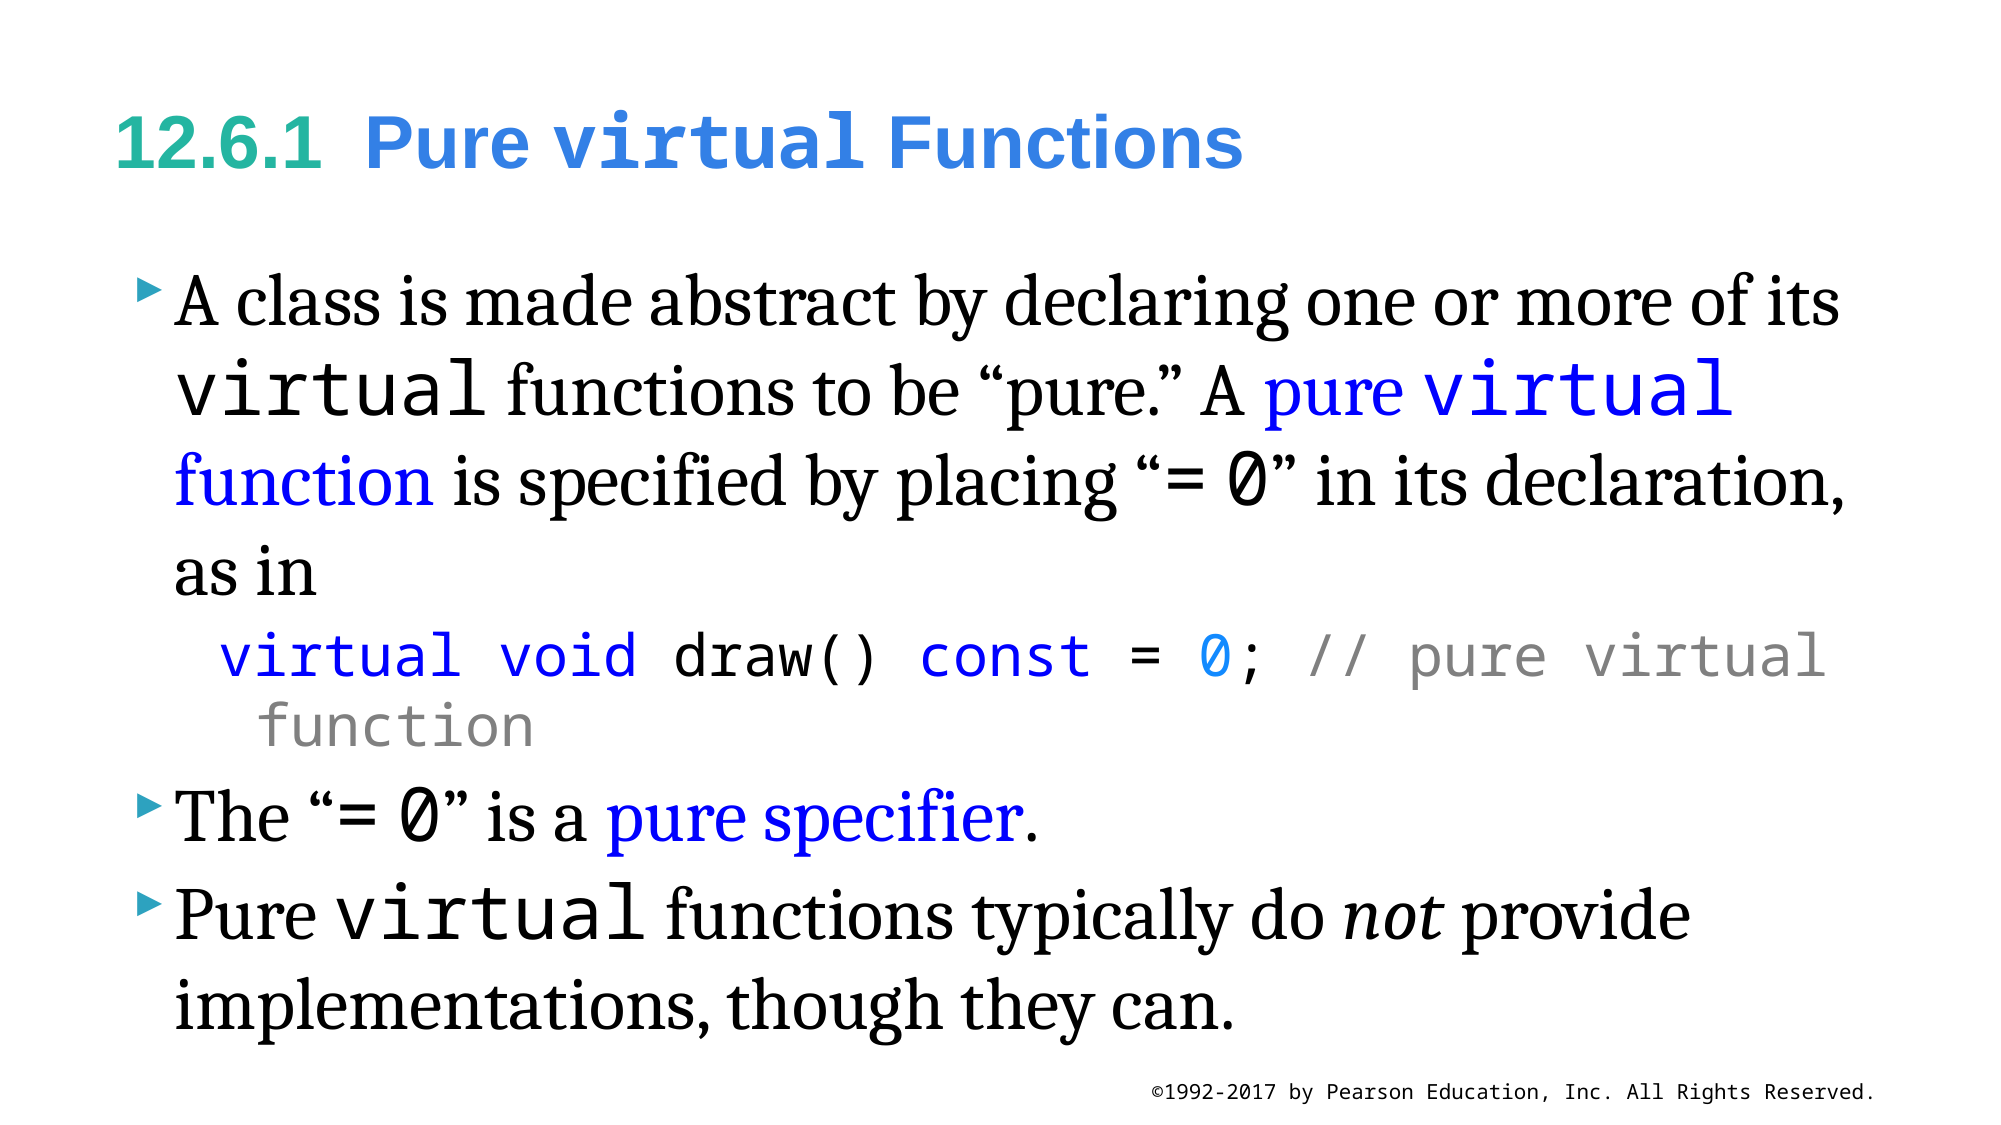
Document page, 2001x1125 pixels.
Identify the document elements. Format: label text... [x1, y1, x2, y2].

list A class is made abstract by declaring one or more of its virtual functions to be “pure.” A pure virtual function is specified by placing “= 0” in its declaration, as in virtual void draw() const = 0; // pure virtual function The “= 0” is a pure specifier. Pure virtual functions typically do not provide implementations, though they can. [99, 242, 1900, 986]
title 12.6.1 Pure virtual Functions [99, 45, 1900, 233]
footer ©1992-2017 by Pearson Education, Inc. All Rights Reserved. [866, 1051, 1892, 1112]
